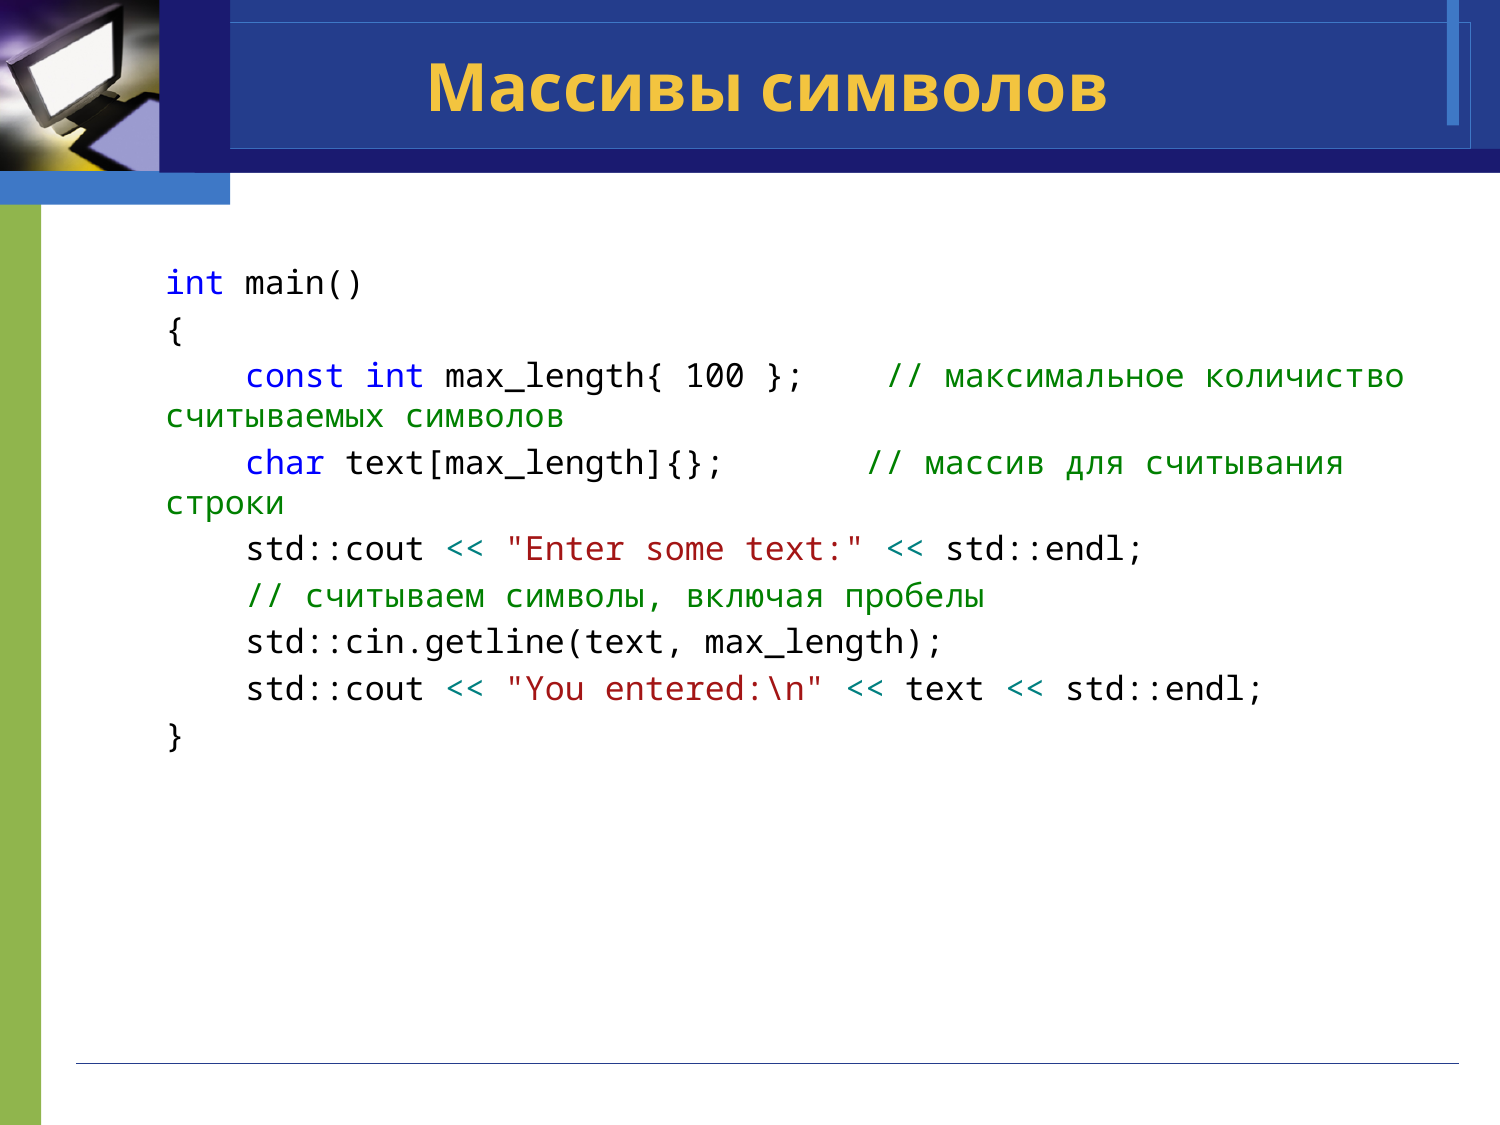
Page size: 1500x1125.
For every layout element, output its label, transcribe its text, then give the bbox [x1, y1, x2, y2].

list int main() { const int max_length{ 100 }; // максимальное количиство считываемых символов char text[max_length]{}; // массив для считывания строки std::cout << "Enter some text:" << std::endl; // считываем символы, включая пробелы std::cin.getline(text, max_length); std::cout << "You entered:\n" << text << std::endl; } [74, 206, 1426, 1069]
picture [0, 0, 159, 171]
title Массивы символов [122, 38, 1413, 131]
